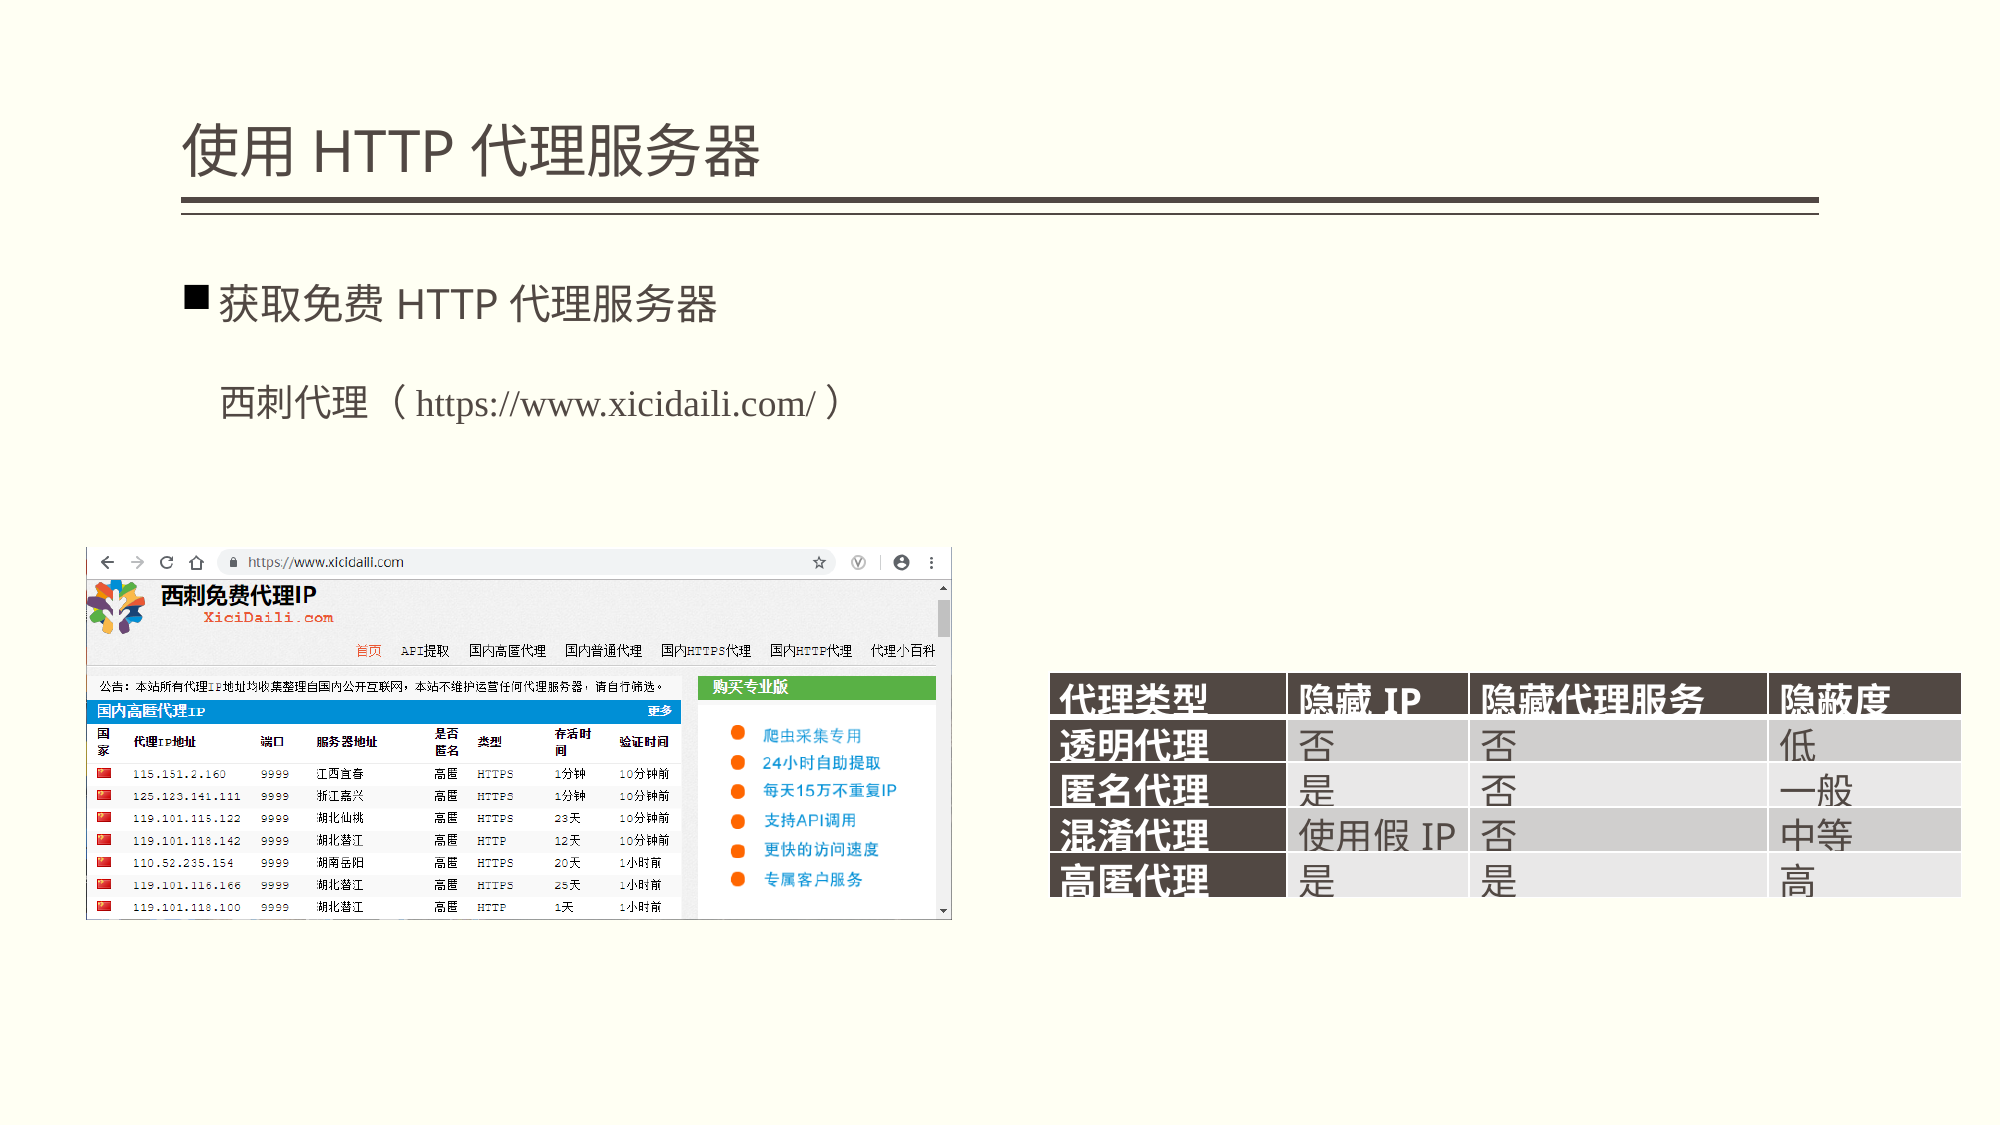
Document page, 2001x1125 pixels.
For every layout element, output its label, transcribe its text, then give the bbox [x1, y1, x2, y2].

table_header 隐蔽度 [1769, 673, 1961, 714]
table_cell 是 [1288, 763, 1468, 806]
table_cell 否 [1470, 720, 1767, 761]
table_cell 匿名代理 [1050, 763, 1286, 806]
list 获取免费HTTP代理服务器 [181, 262, 988, 363]
table_cell 低 [1769, 720, 1961, 761]
table_header 代理类型 [1050, 673, 1286, 714]
picture [649, 707, 659, 715]
title 使用HTTP代理服务器 [181, 12, 1819, 193]
table_cell 高匿代理 [1050, 853, 1286, 897]
table_cell 透明代理 [1050, 720, 1286, 761]
table_cell 否 [1470, 808, 1767, 851]
table_cell 一般 [1769, 763, 1961, 806]
table_cell 中等 [1769, 808, 1961, 851]
picture [663, 706, 670, 714]
table_cell 是 [1288, 853, 1468, 897]
table_cell 否 [1288, 720, 1468, 761]
picture [159, 704, 171, 717]
text_box 西刺代理（https://www.xicidaili.com/） [204, 372, 878, 432]
table_header 隐藏IP [1288, 673, 1468, 714]
table_cell 使用假IP [1288, 808, 1468, 851]
picture [121, 707, 125, 717]
table_cell 高 [1769, 853, 1961, 897]
picture [175, 705, 186, 716]
table_header 隐藏代理服务 [1470, 673, 1767, 714]
table_cell 否 [1470, 763, 1767, 806]
picture [136, 705, 154, 717]
picture [103, 705, 116, 717]
table_cell 混淆代理 [1050, 808, 1286, 851]
table_cell 是 [1470, 853, 1767, 897]
picture [86, 547, 952, 920]
